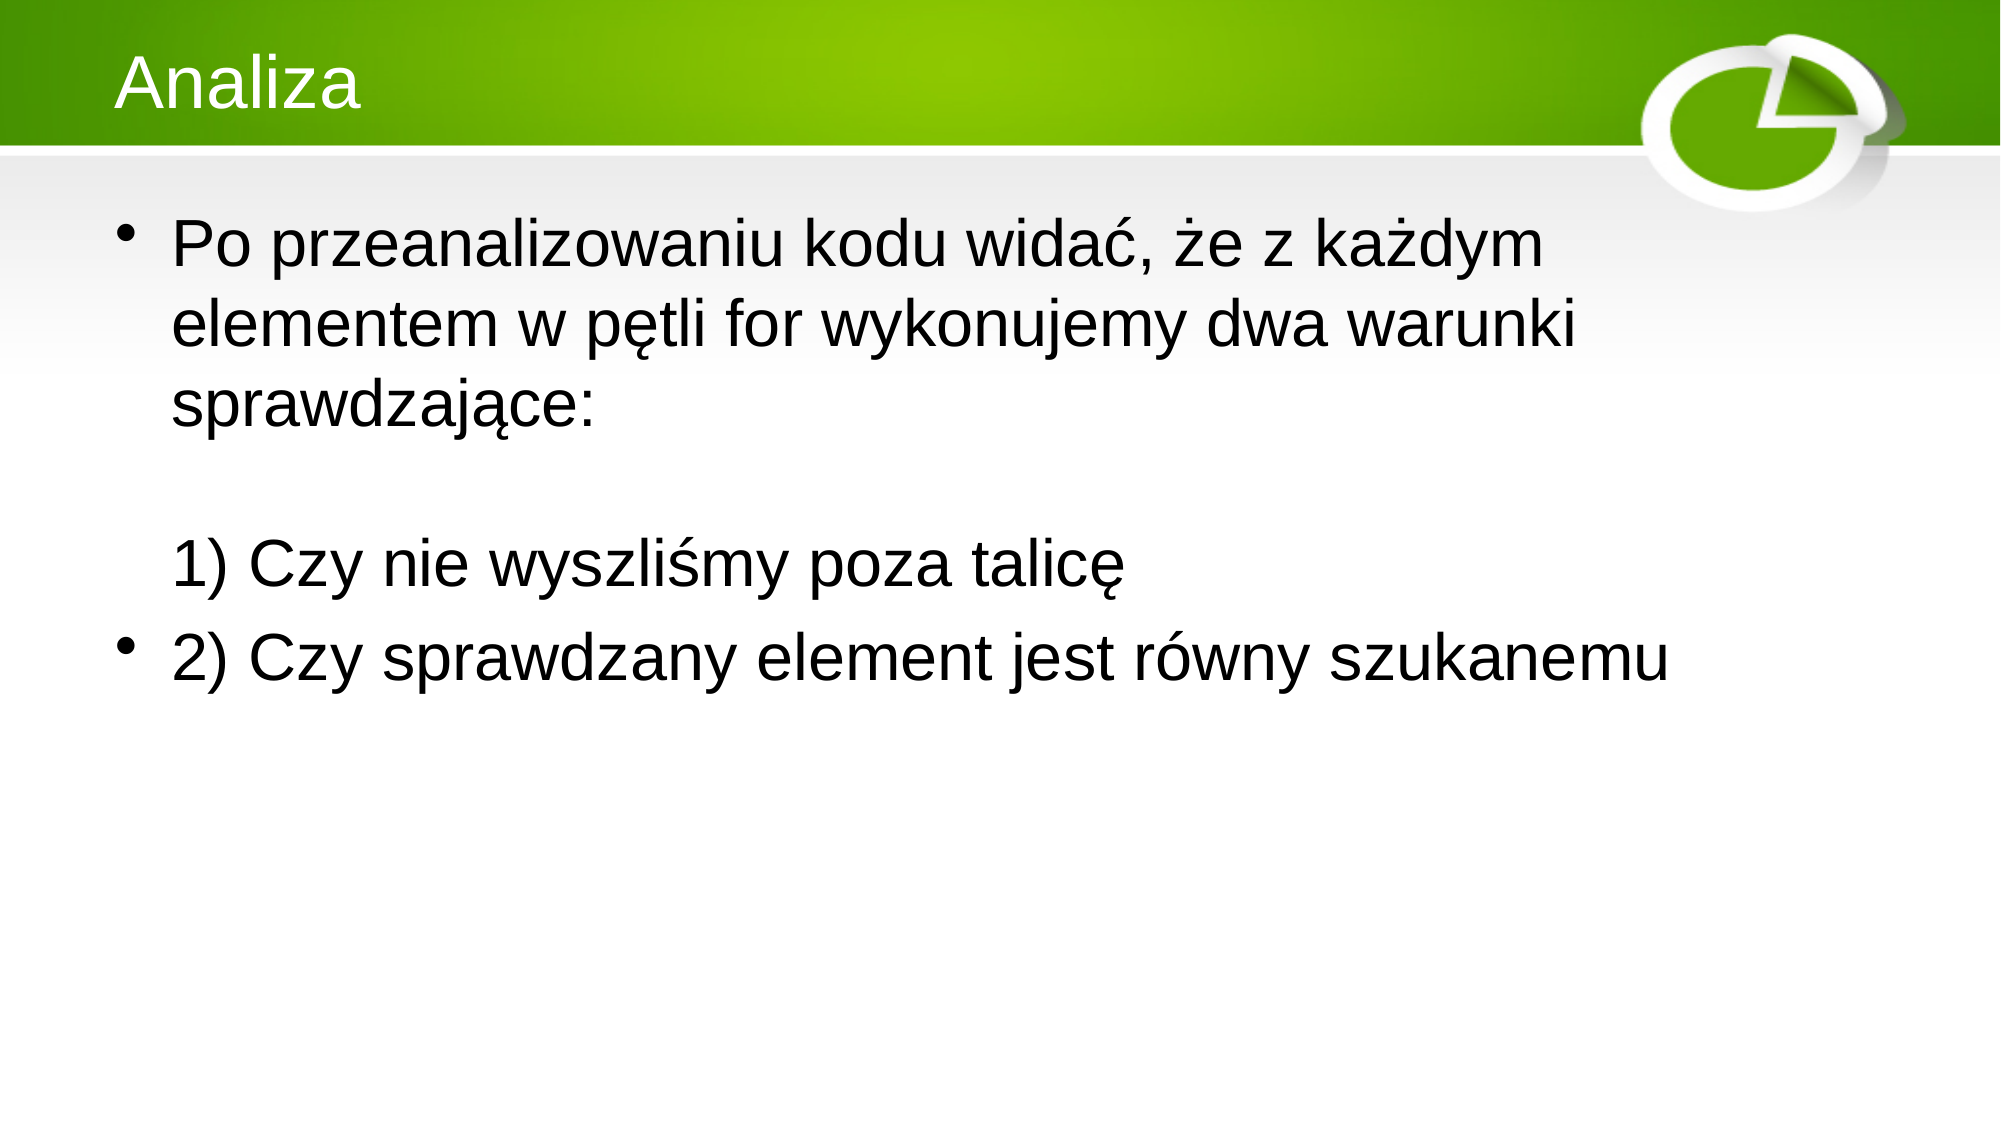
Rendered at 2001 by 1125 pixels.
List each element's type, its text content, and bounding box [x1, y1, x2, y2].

list Po przeanalizowaniu kodu widać, że z każdym elementem w pętli for wykonujemy dwa warunki sprawdzające: 1) Czy nie wyszliśmy poza talicę 2) Czy sprawdzany element jest równy szukanemu [99, 192, 1901, 1006]
picture [0, 0, 2001, 1125]
title Analiza [99, 30, 1901, 127]
